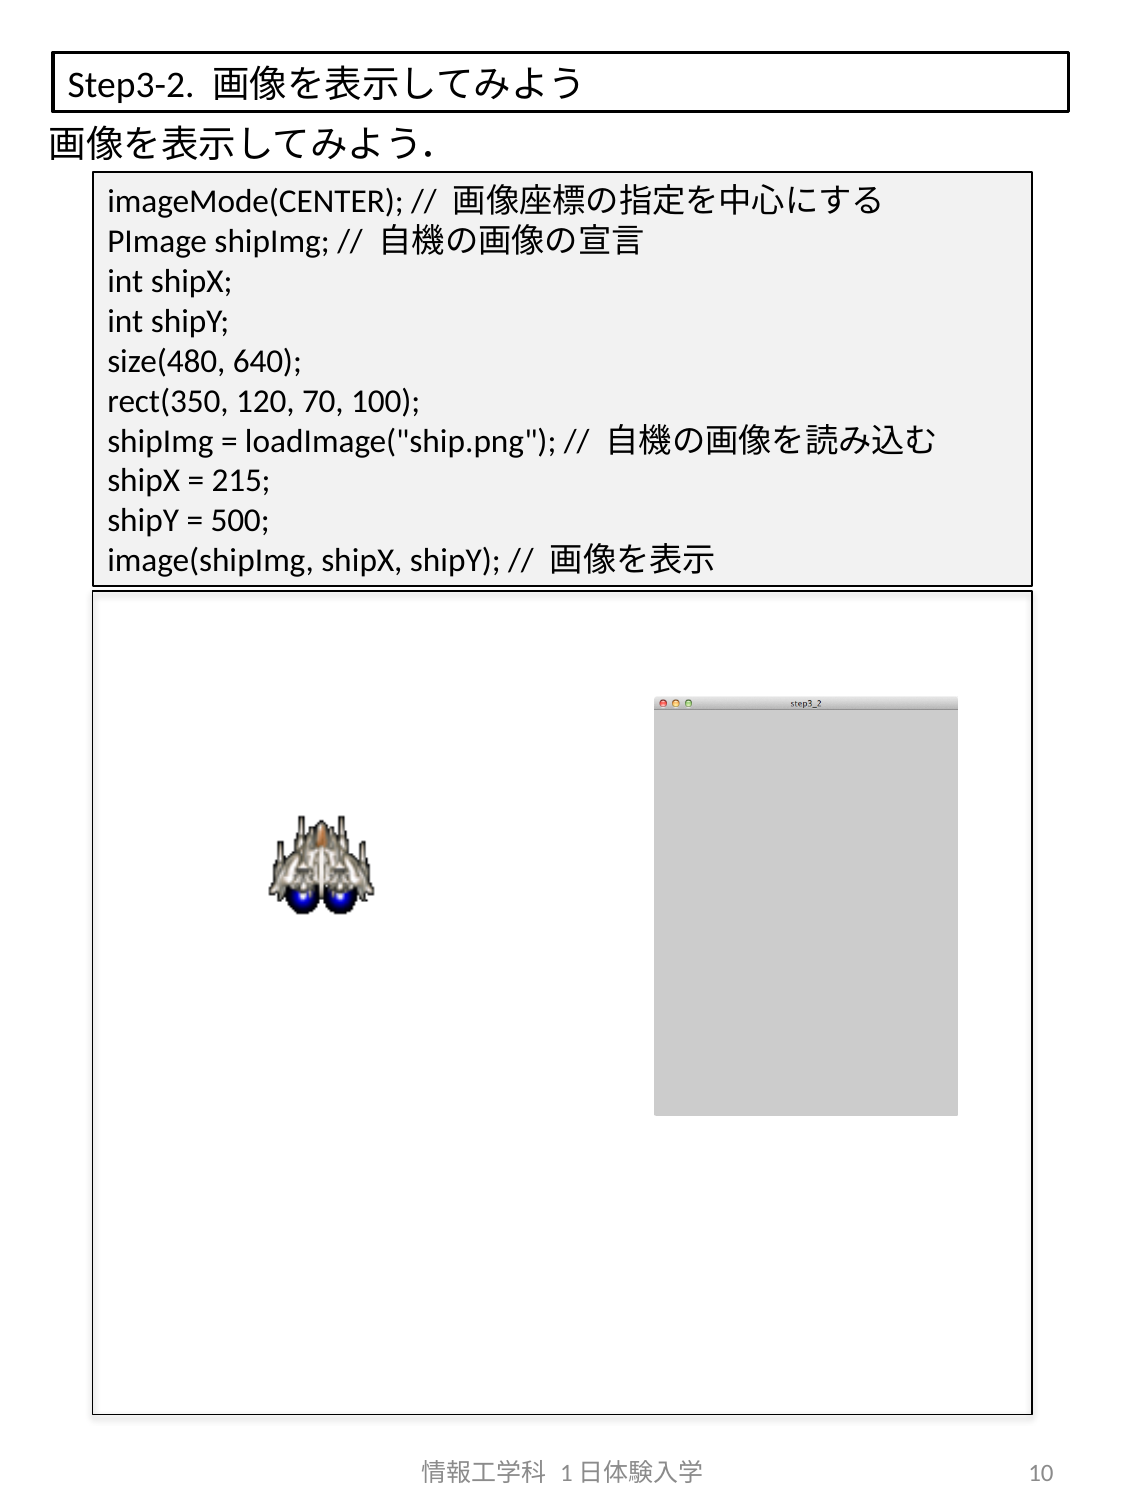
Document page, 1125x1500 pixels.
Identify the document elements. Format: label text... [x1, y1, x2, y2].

text_box [92, 590, 1033, 1415]
text_box Step3-2. 画像を表示してみよう [53, 52, 1069, 112]
text_box 画像を表示してみよう． [34, 112, 472, 173]
picture [654, 696, 959, 1116]
picture [259, 801, 385, 928]
text_box imageMode(CENTER); // 画像座標の指定を中心にする PImage shipImg; // 自機の画像の宣言 int shipX; int shipY; size(480, 640); rect(350, 120, 70, 100); shipImg = loadImage("ship.png"); // 自機の画像を読み込む shipX = 215; shipY = 500; image(shipImg, shipX, shipY); // 画像を表示 [91, 170, 1034, 588]
slide_number 10 [806, 1431, 1069, 1500]
footer 情報工学科 1日体験入学 [384, 1431, 741, 1500]
